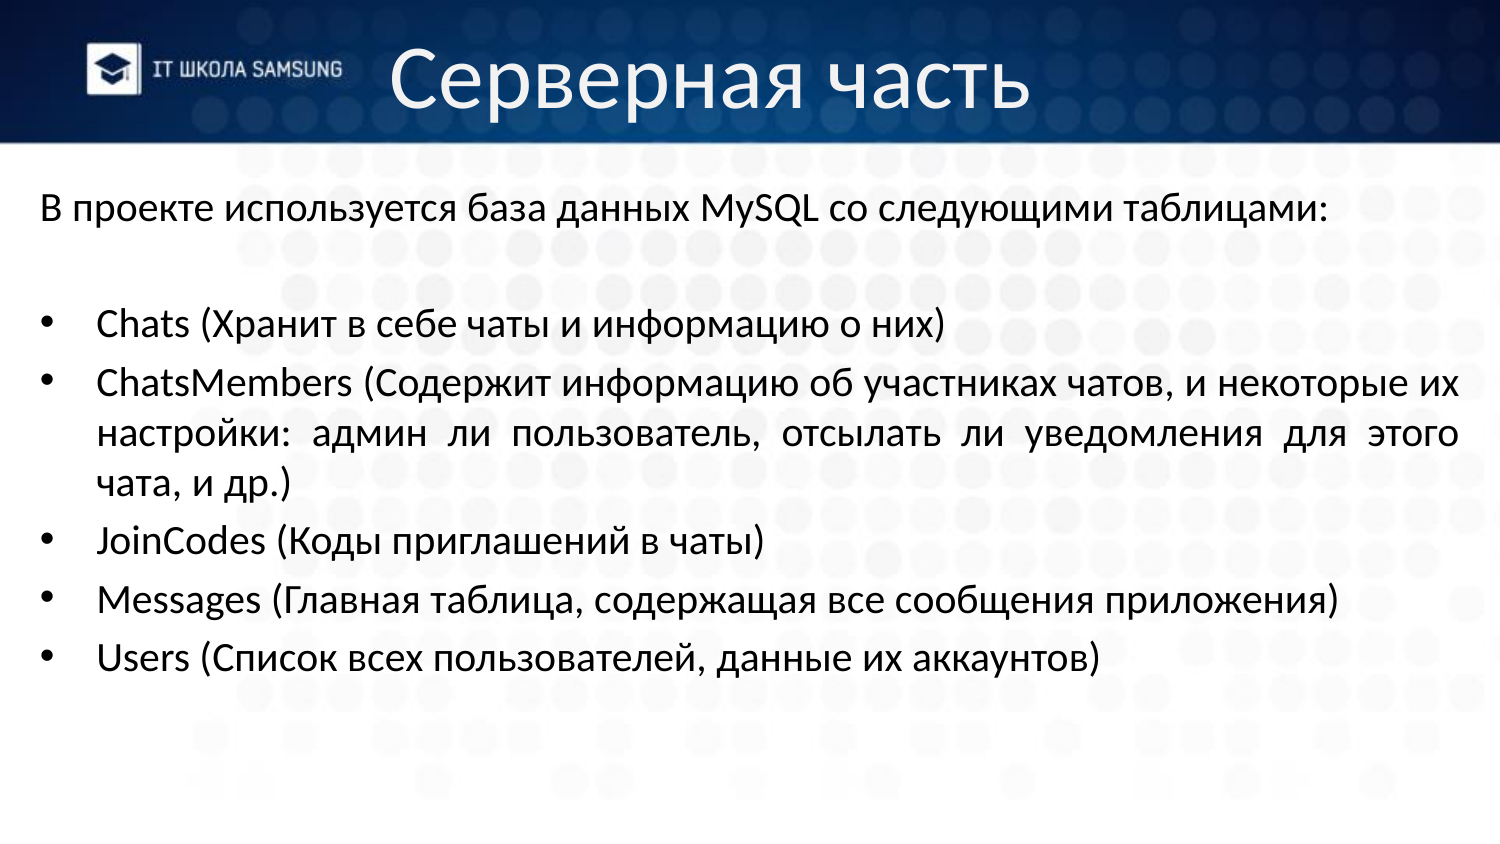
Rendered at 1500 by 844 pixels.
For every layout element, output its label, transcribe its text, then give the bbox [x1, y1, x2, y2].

list В проекте используется база данных MySQL со следующими таблицами: Chats (Хранит в себе чаты и информацию о них) ChatsMembers (Содержит информацию об участниках чатов, и некоторые их настройки: админ ли пользователь, отсылать ли уведомления для этого чата, и др.) JoinCodes (Коды приглашений в чаты) Messages (Главная таблица, содержащая все сообщения приложения) Users (Список всех пользователей, данные их аккаунтов) [24, 171, 1475, 822]
text_box Серверная часть [374, 9, 1488, 134]
picture [0, 0, 1500, 844]
